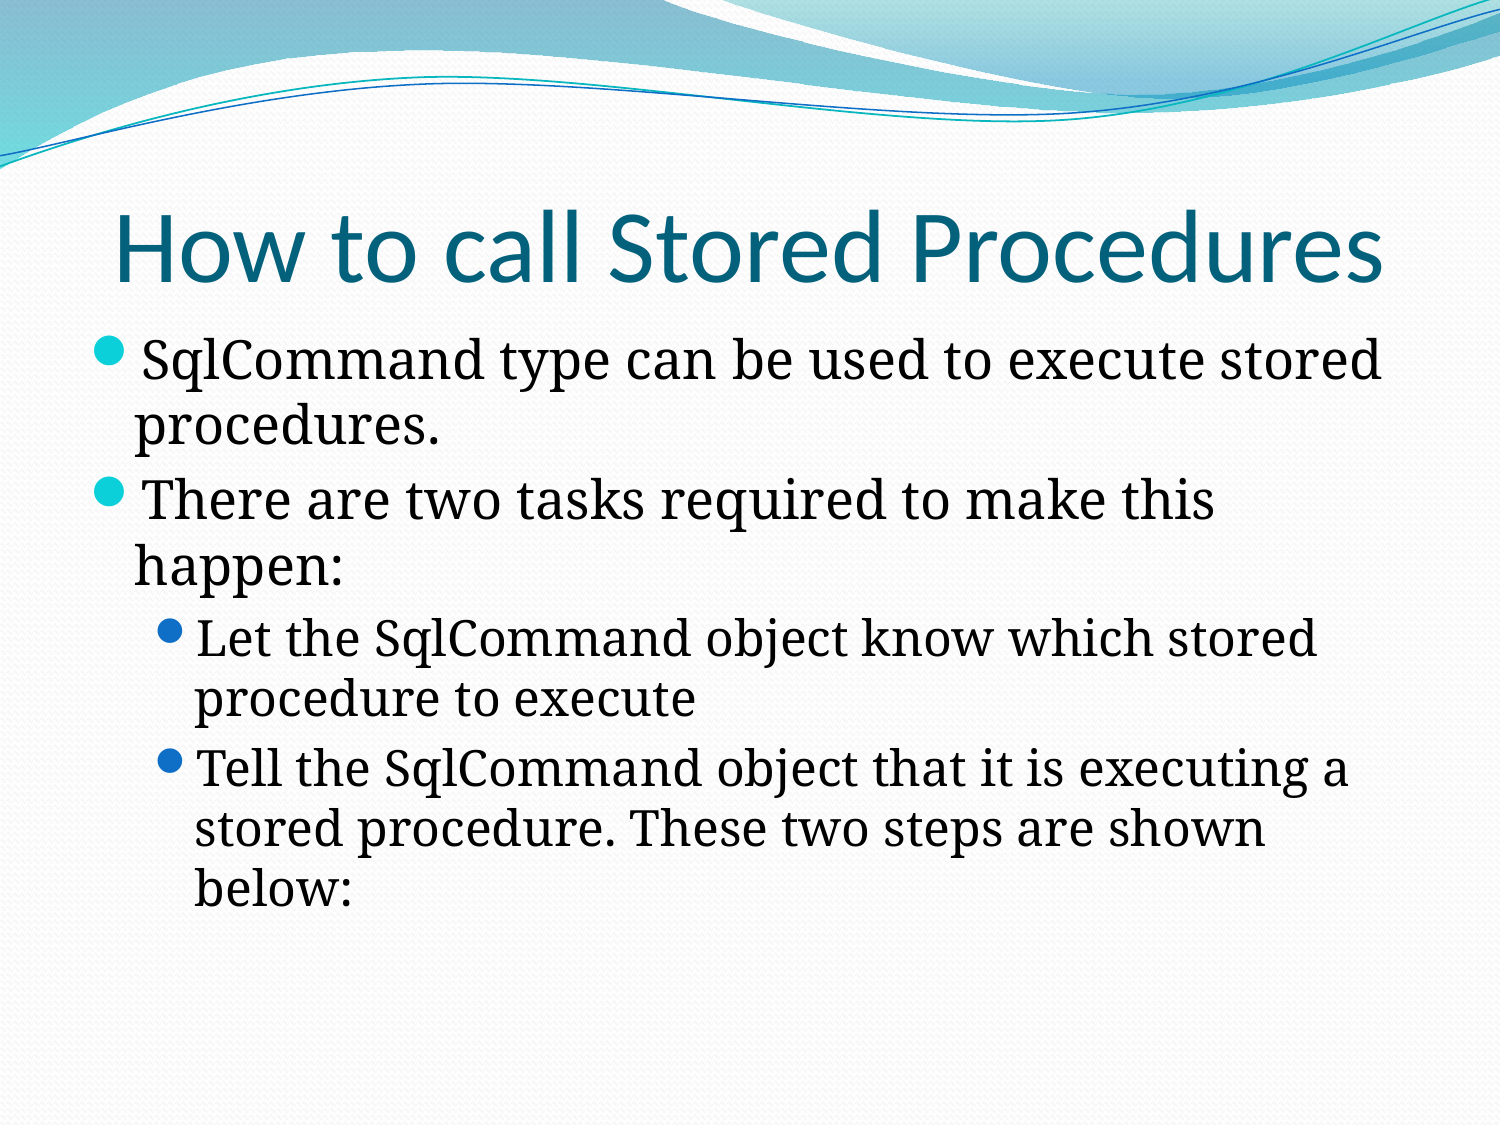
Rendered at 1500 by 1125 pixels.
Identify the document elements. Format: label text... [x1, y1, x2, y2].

title How to call Stored Procedures [75, 115, 1425, 303]
list SqlCommand type can be used to execute stored procedures. There are two tasks required to make this happen: Let the SqlCommand object know which stored procedure to execute Tell the SqlCommand object that it is executing a stored procedure. These two steps are shown below: [75, 317, 1425, 1038]
